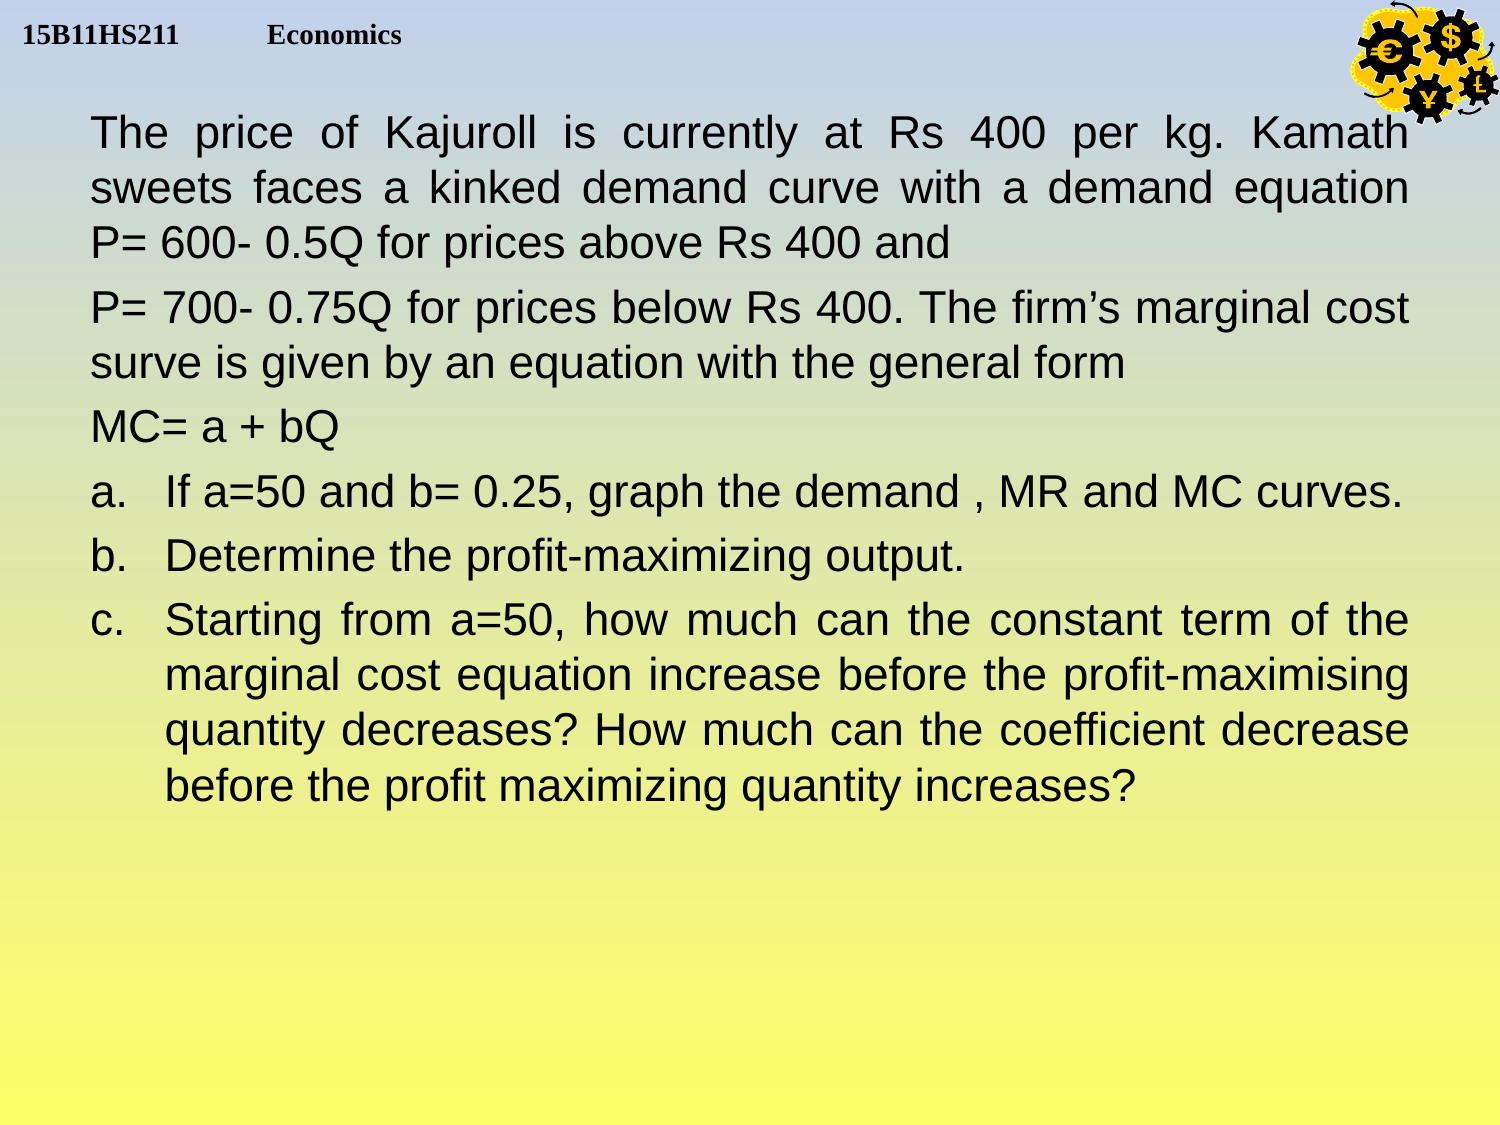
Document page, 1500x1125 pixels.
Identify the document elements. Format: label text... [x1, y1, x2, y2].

list The price of Kajuroll is currently at Rs 400 per kg. Kamath sweets faces a kinked demand curve with a demand equation P= 600- 0.5Q for prices above Rs 400 and P= 700- 0.75Q for prices below Rs 400. The firm’s marginal cost surve is given by an equation with the general form MC= a + bQ If a=50 and b= 0.25, graph the demand , MR and MC curves. Determine the profit-maximizing output. Starting from a=50, how much can the constant term of the marginal cost equation increase before the profit-maximising quantity decreases? How much can the coefficient decrease before the profit maximizing quantity increases? [75, 95, 1425, 838]
